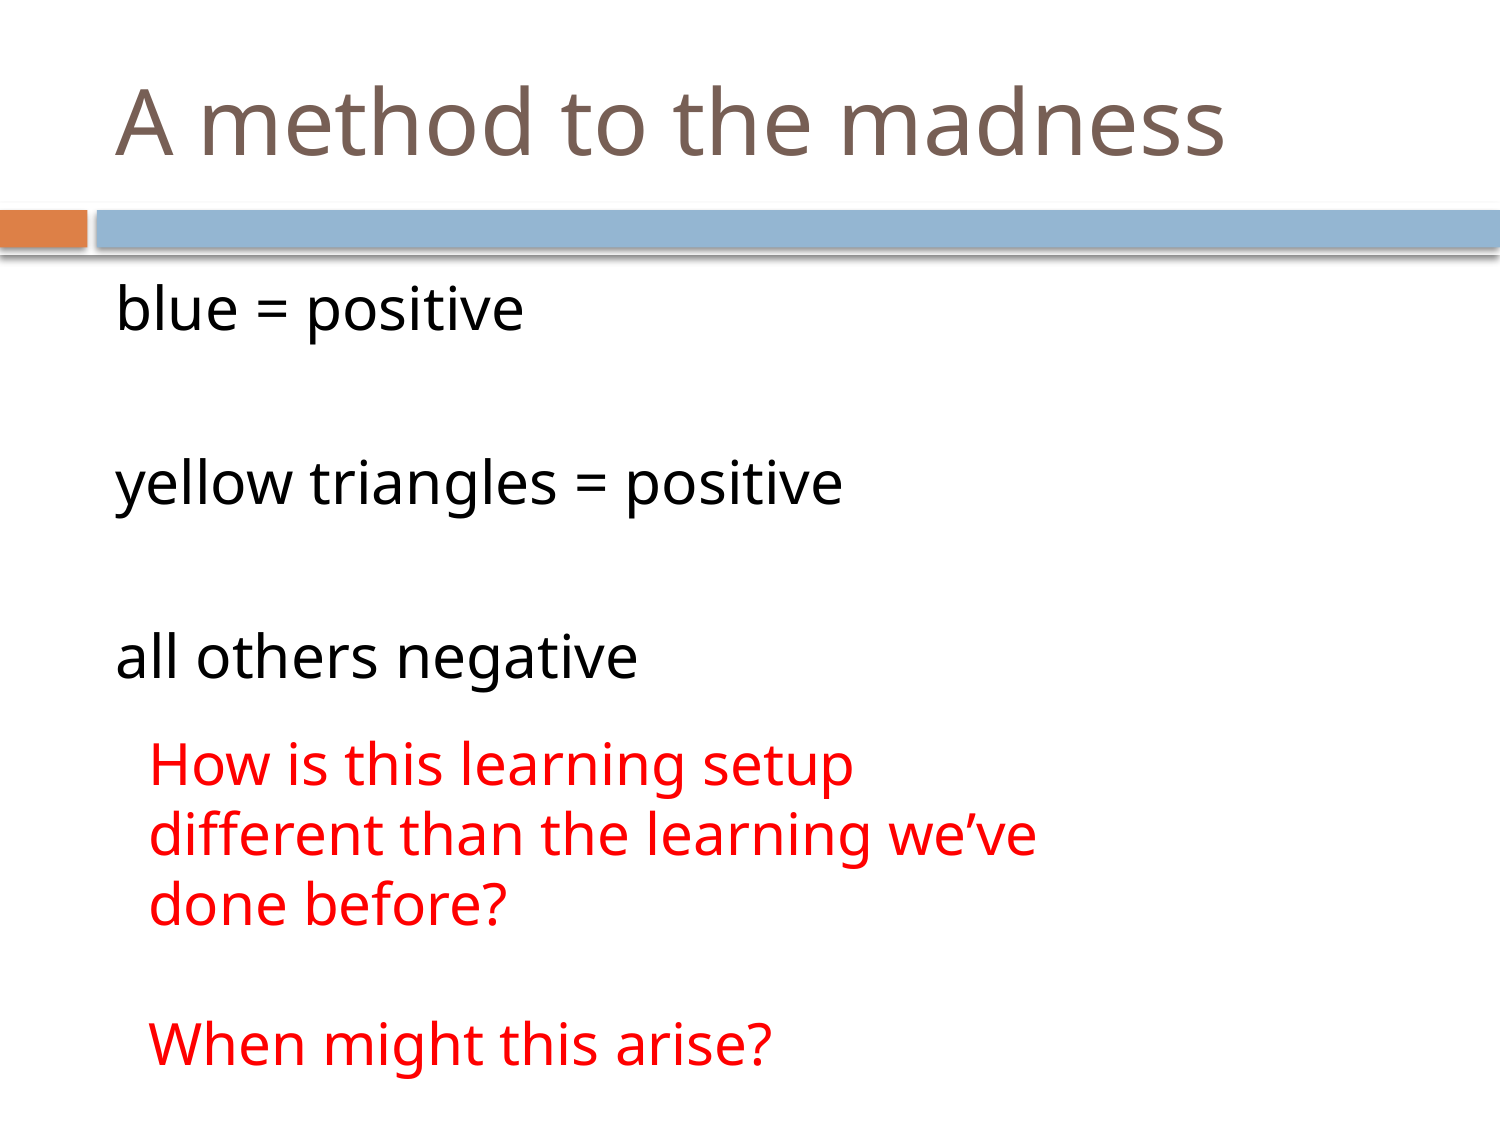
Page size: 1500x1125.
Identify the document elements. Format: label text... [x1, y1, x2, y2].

text_box How is this learning setup different than the learning we’ve done before? When might this arise? [133, 719, 1094, 1085]
title A method to the madness [100, 37, 1438, 200]
list blue = positive yellow triangles = positive all others negative [100, 262, 1438, 720]
